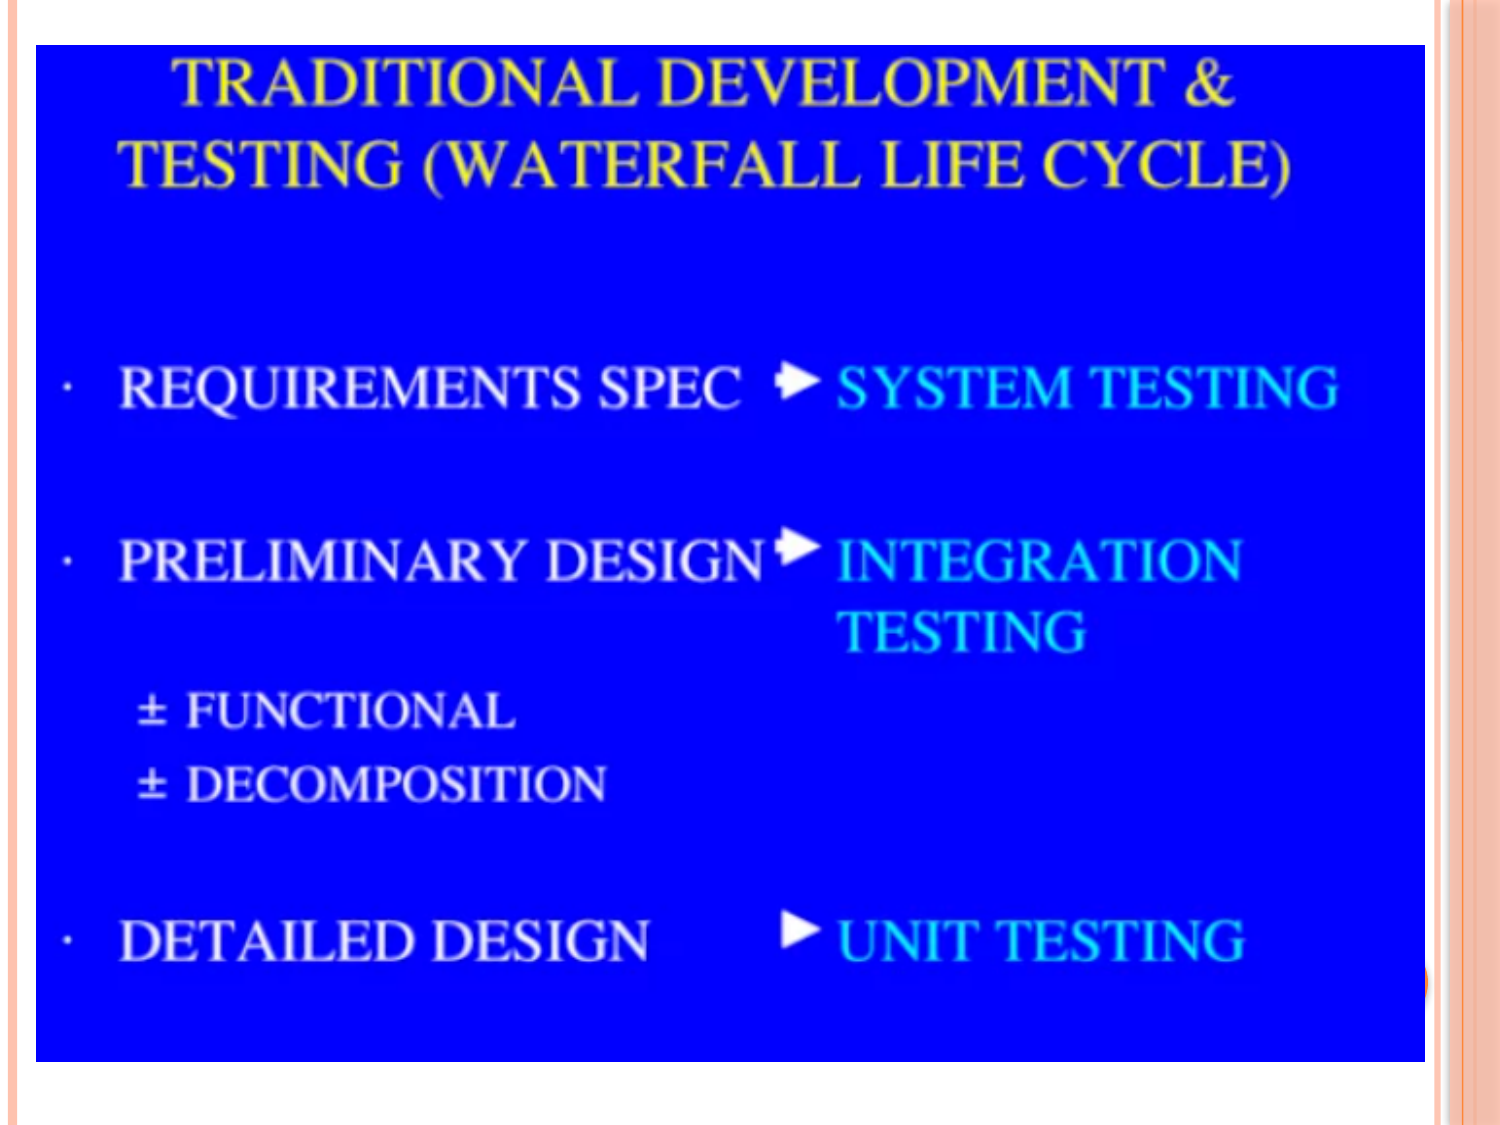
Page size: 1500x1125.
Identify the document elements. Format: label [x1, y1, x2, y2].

picture [36, 44, 1426, 1063]
